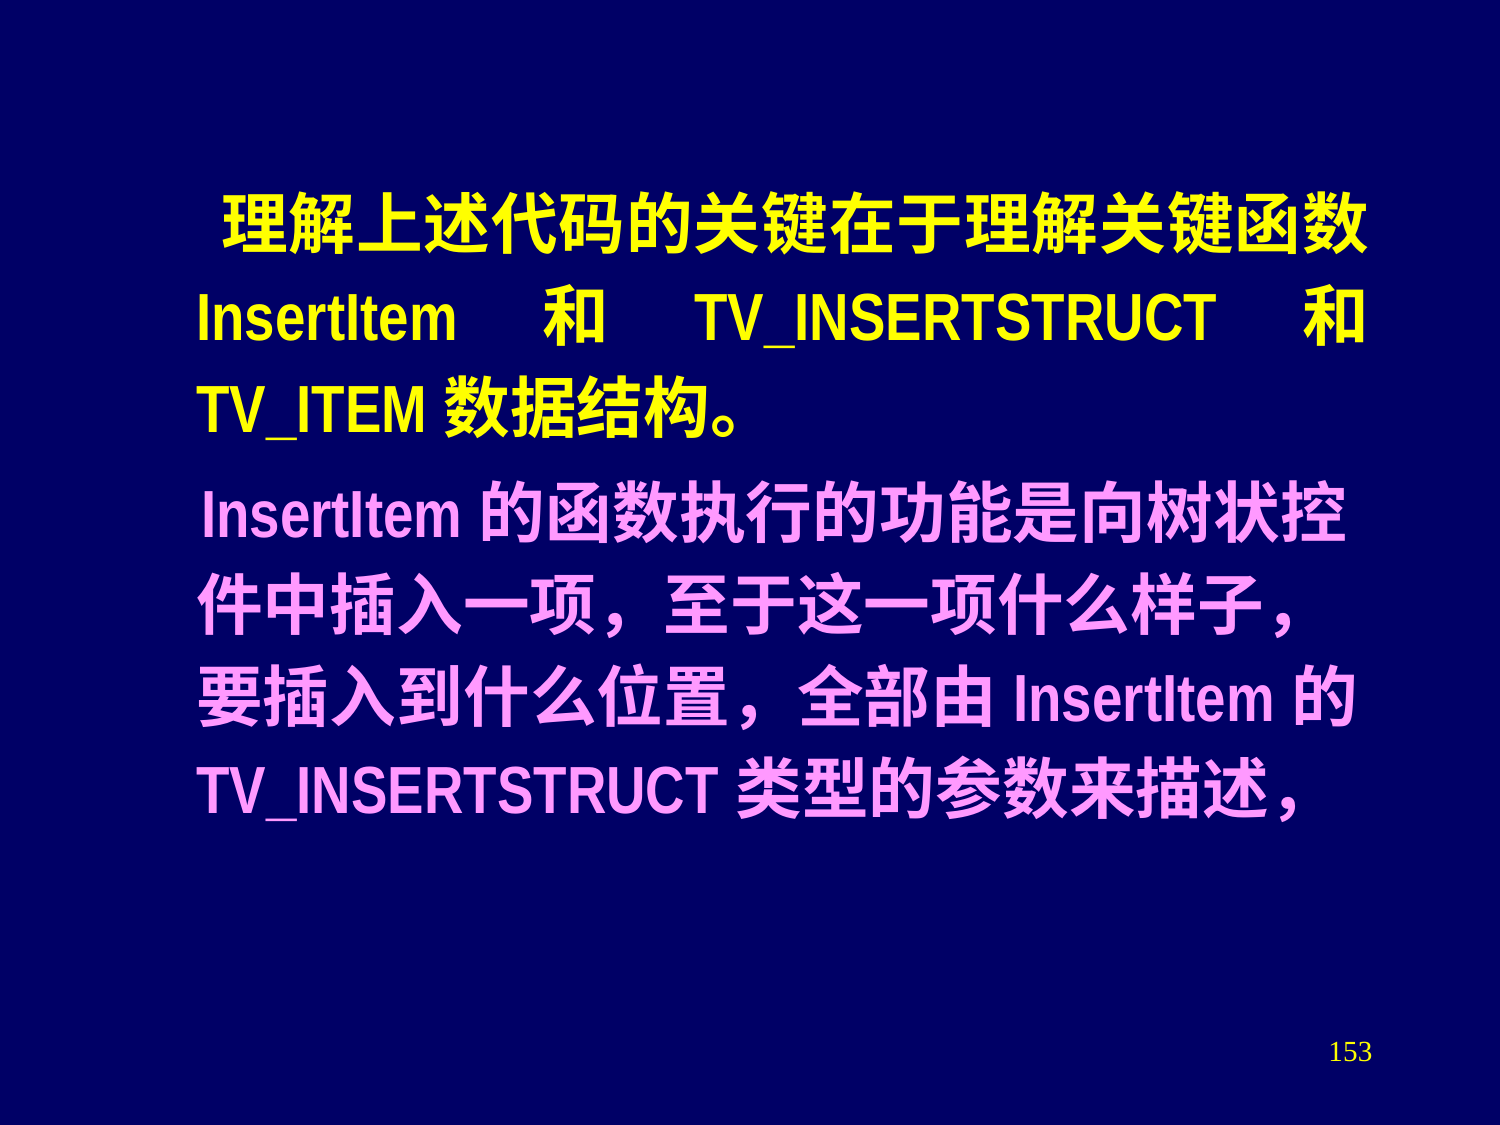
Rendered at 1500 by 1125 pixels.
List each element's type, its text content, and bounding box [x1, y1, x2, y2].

list 理解上述代码的关键在于理解关键函数InsertItem和TV_INSERTSTRUCT和TV_ITEM数据结构。 InsertItem的函数执行的功能是向树状控件中插入一项，至于这一项什么样子，要插入到什么位置，全部由InsertItem的TV_INSERTSTRUCT类型的参数来描述， [125, 162, 1400, 900]
slide_number 153 [1074, 1025, 1388, 1100]
